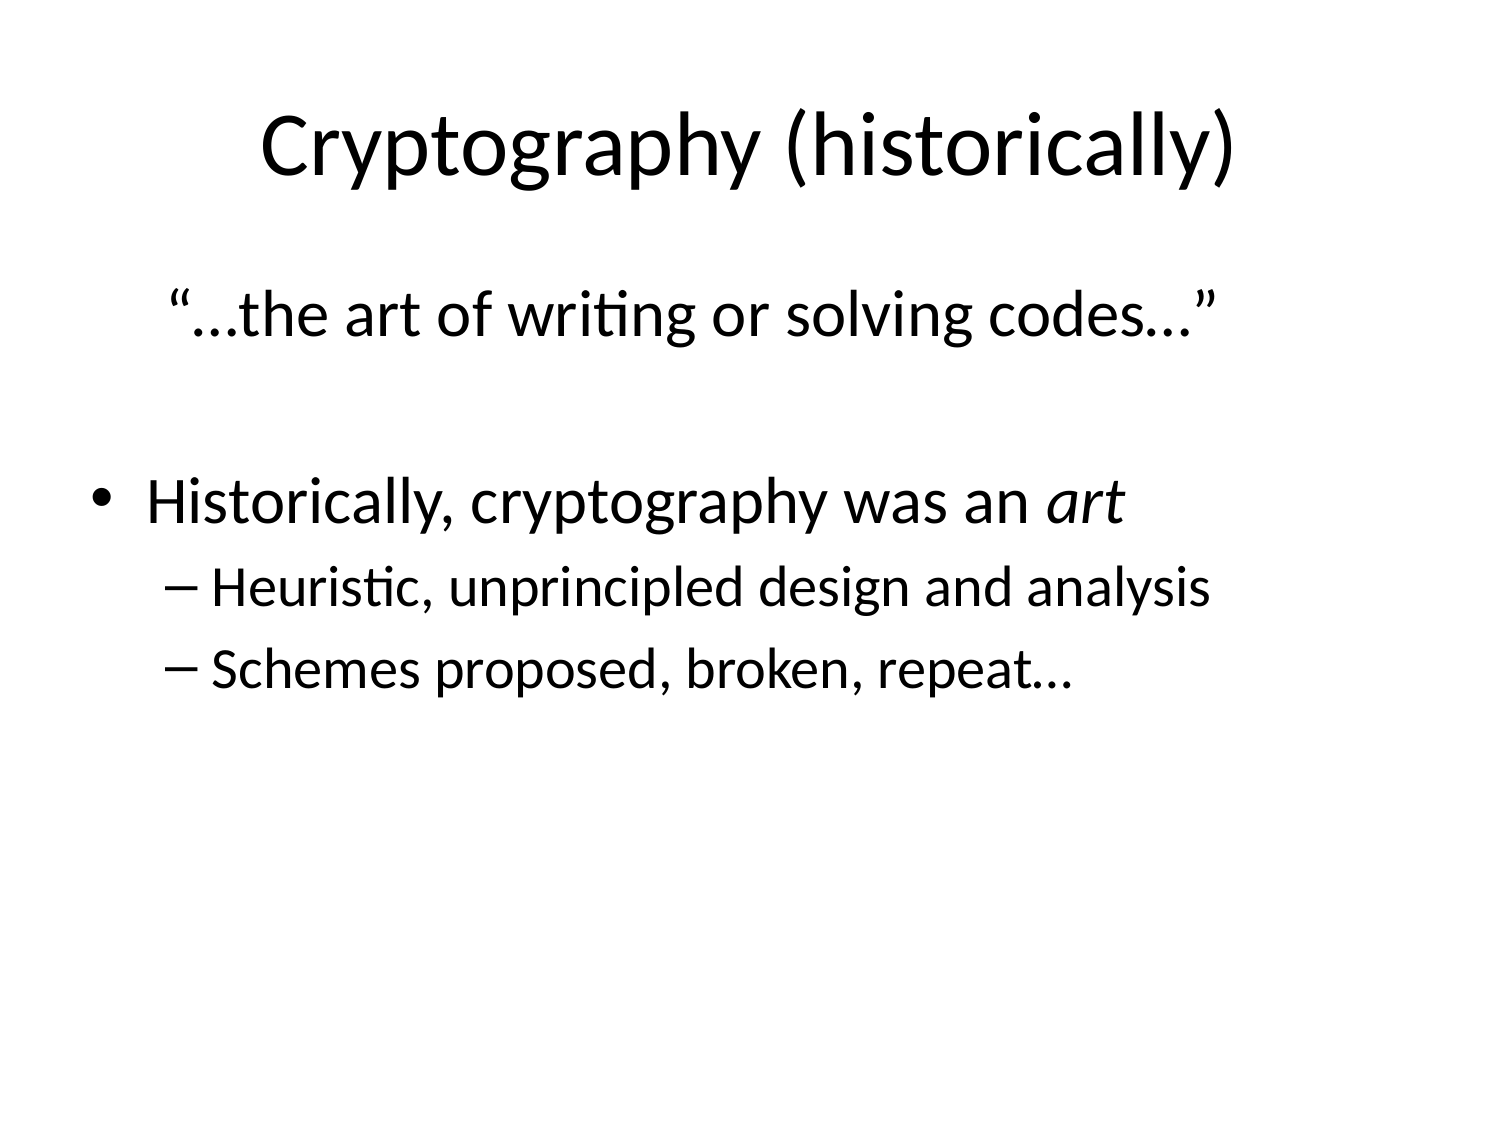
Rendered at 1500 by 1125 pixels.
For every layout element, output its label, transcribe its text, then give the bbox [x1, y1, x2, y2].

title Cryptography (historically) [75, 45, 1425, 233]
list “…the art of writing or solving codes…” Historically, cryptography was an art Heuristic, unprincipled design and analysis Schemes proposed, broken, repeat… [75, 262, 1425, 1005]
